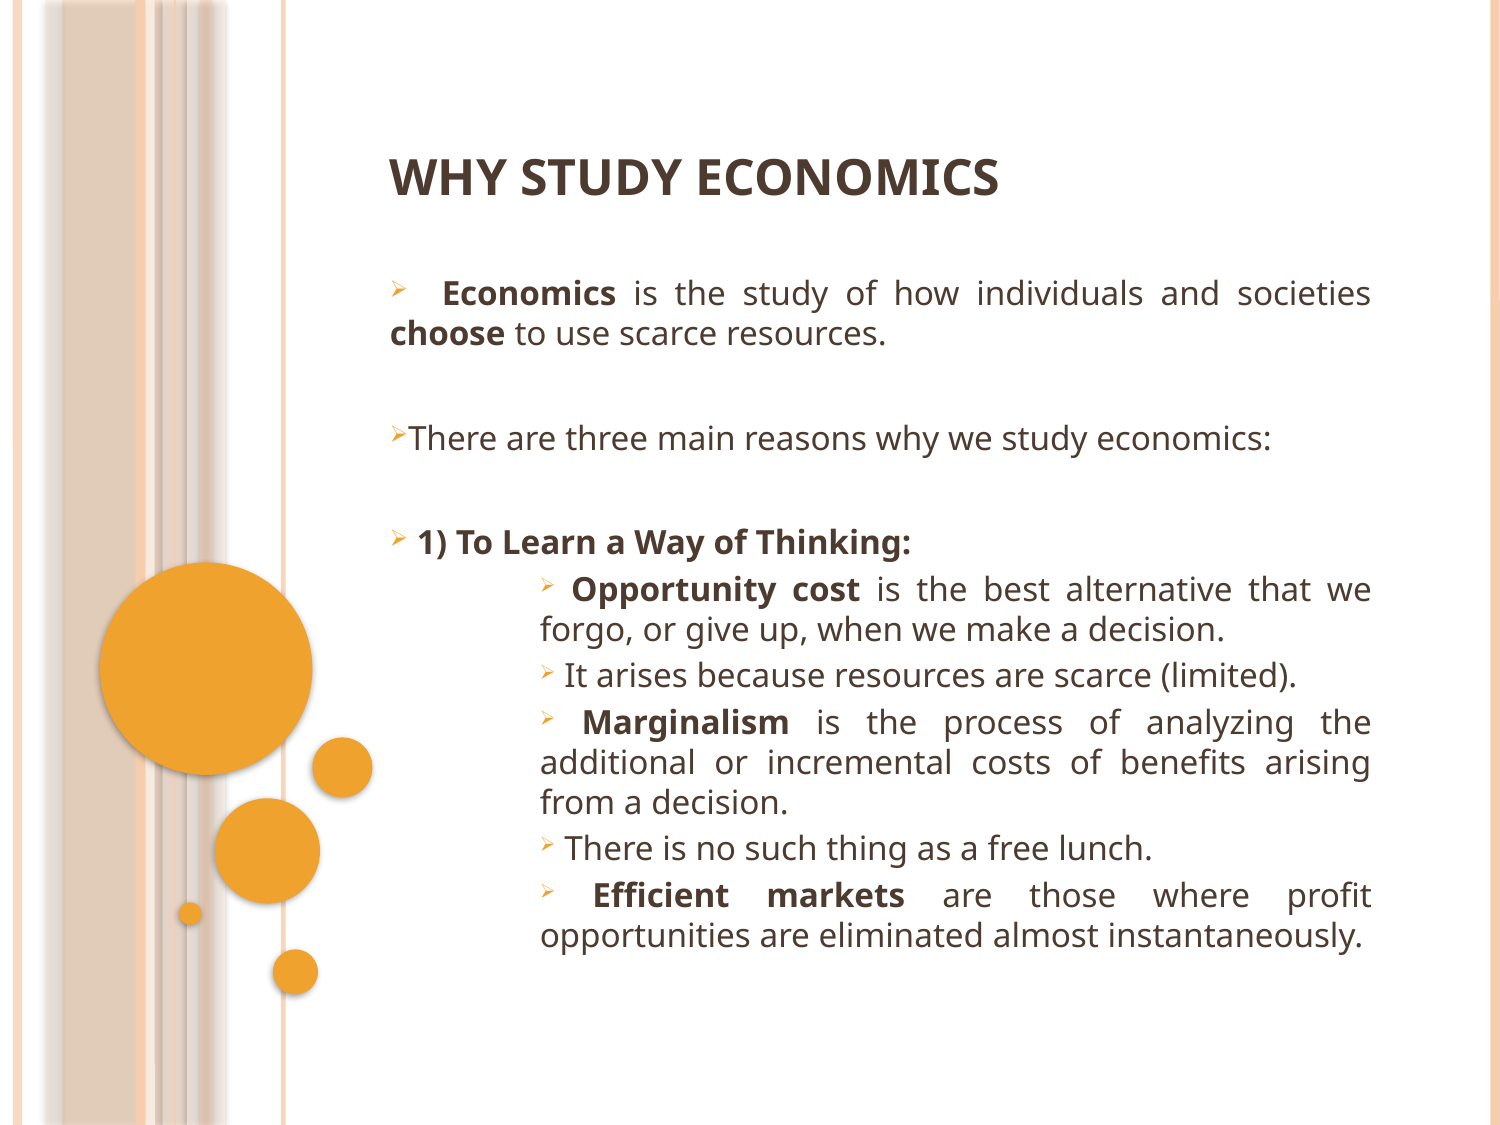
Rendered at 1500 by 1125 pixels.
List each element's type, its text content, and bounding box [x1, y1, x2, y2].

subtitle Economics is the study of how individuals and societies choose to use scarce resources. There are three main reasons why we study economics: 1) To Learn a Way of Thinking: Opportunity cost is the best alternative that we forgo, or give up, when we make a decision. It arises because resources are scarce (limited). Marginalism is the process of analyzing the additional or incremental costs of benefits arising from a decision. There is no such thing as a free lunch. Efficient markets are those where profit opportunities are eliminated almost instantaneously. [375, 212, 1388, 1046]
title Why Study Economics [375, 37, 1450, 213]
